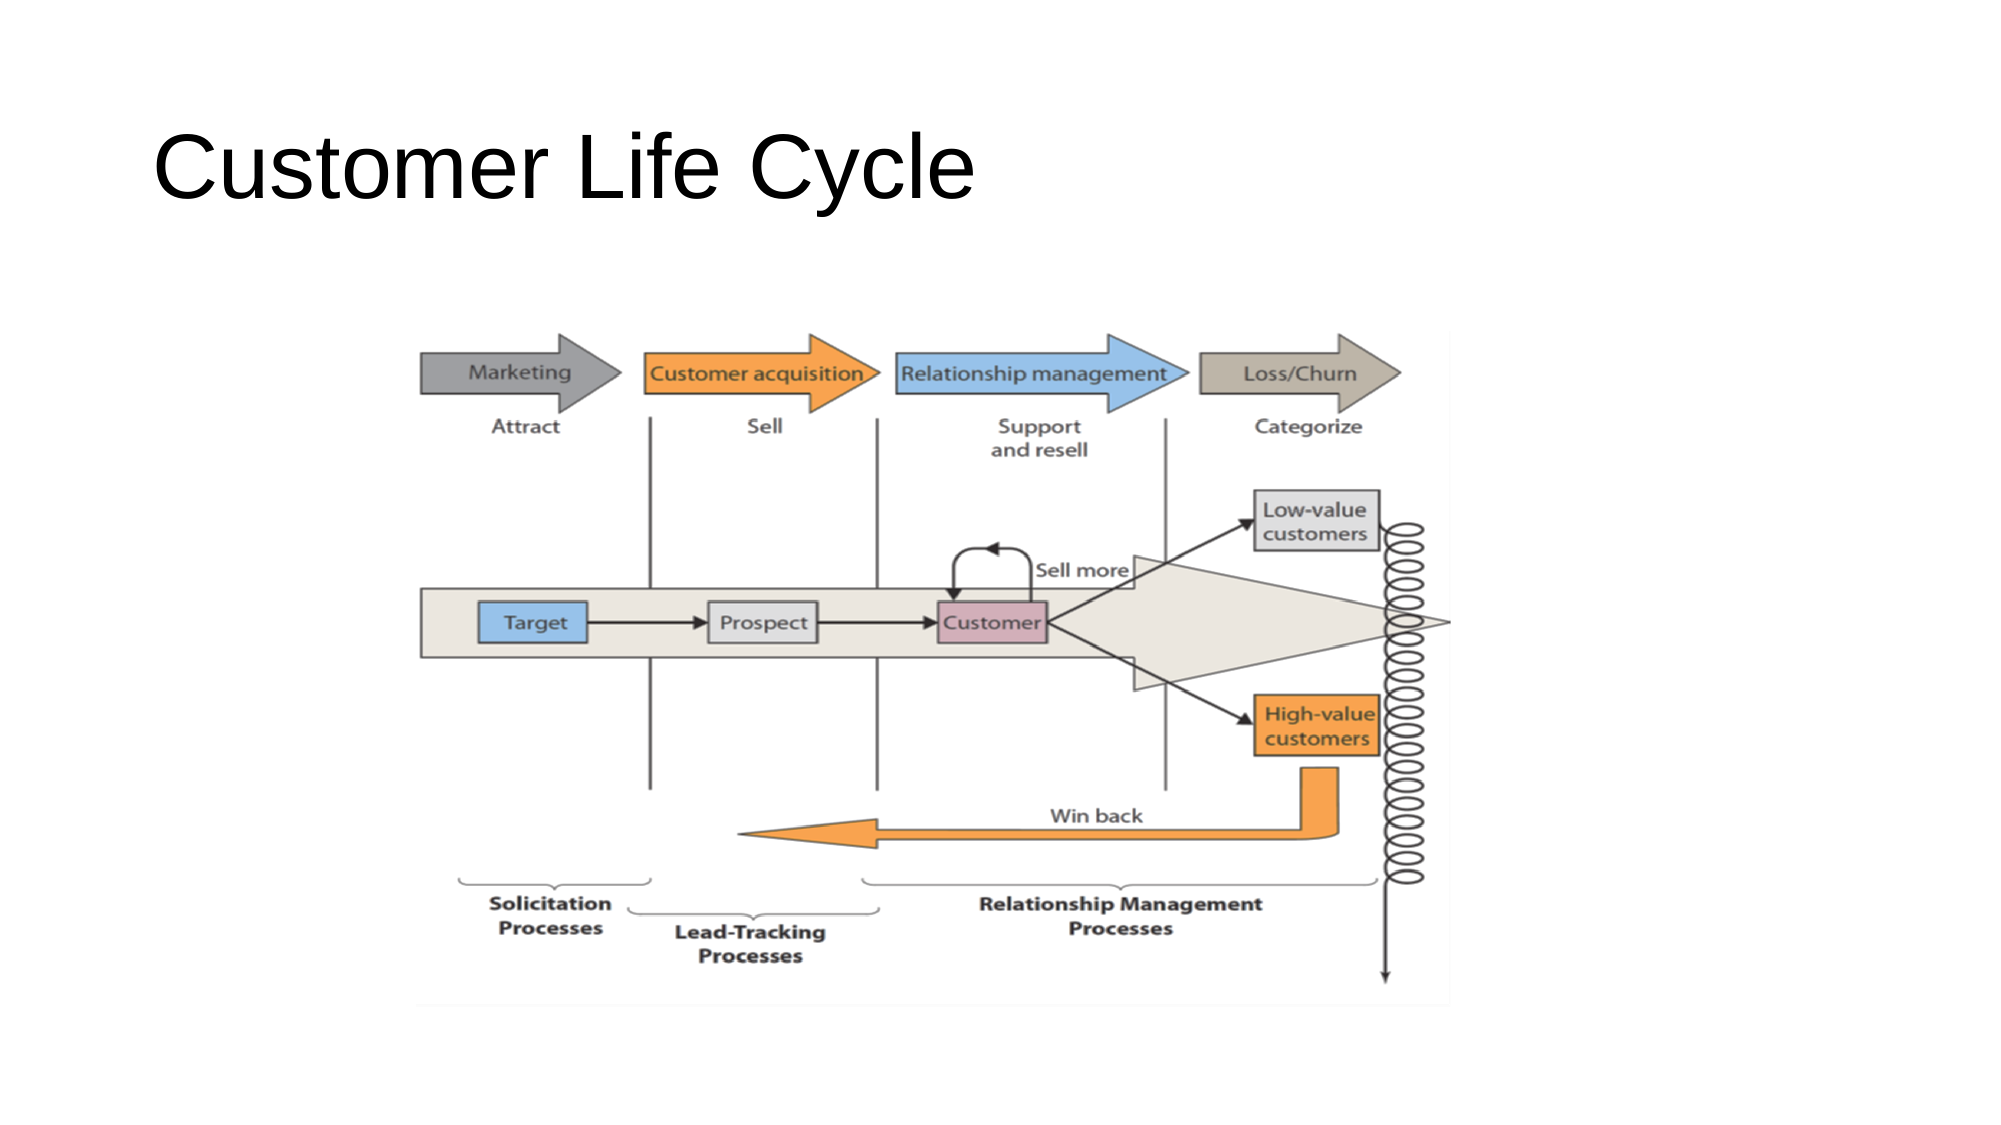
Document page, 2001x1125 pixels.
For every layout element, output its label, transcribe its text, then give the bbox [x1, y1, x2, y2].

title Customer Life Cycle [137, 59, 1863, 278]
picture [415, 330, 1451, 1007]
